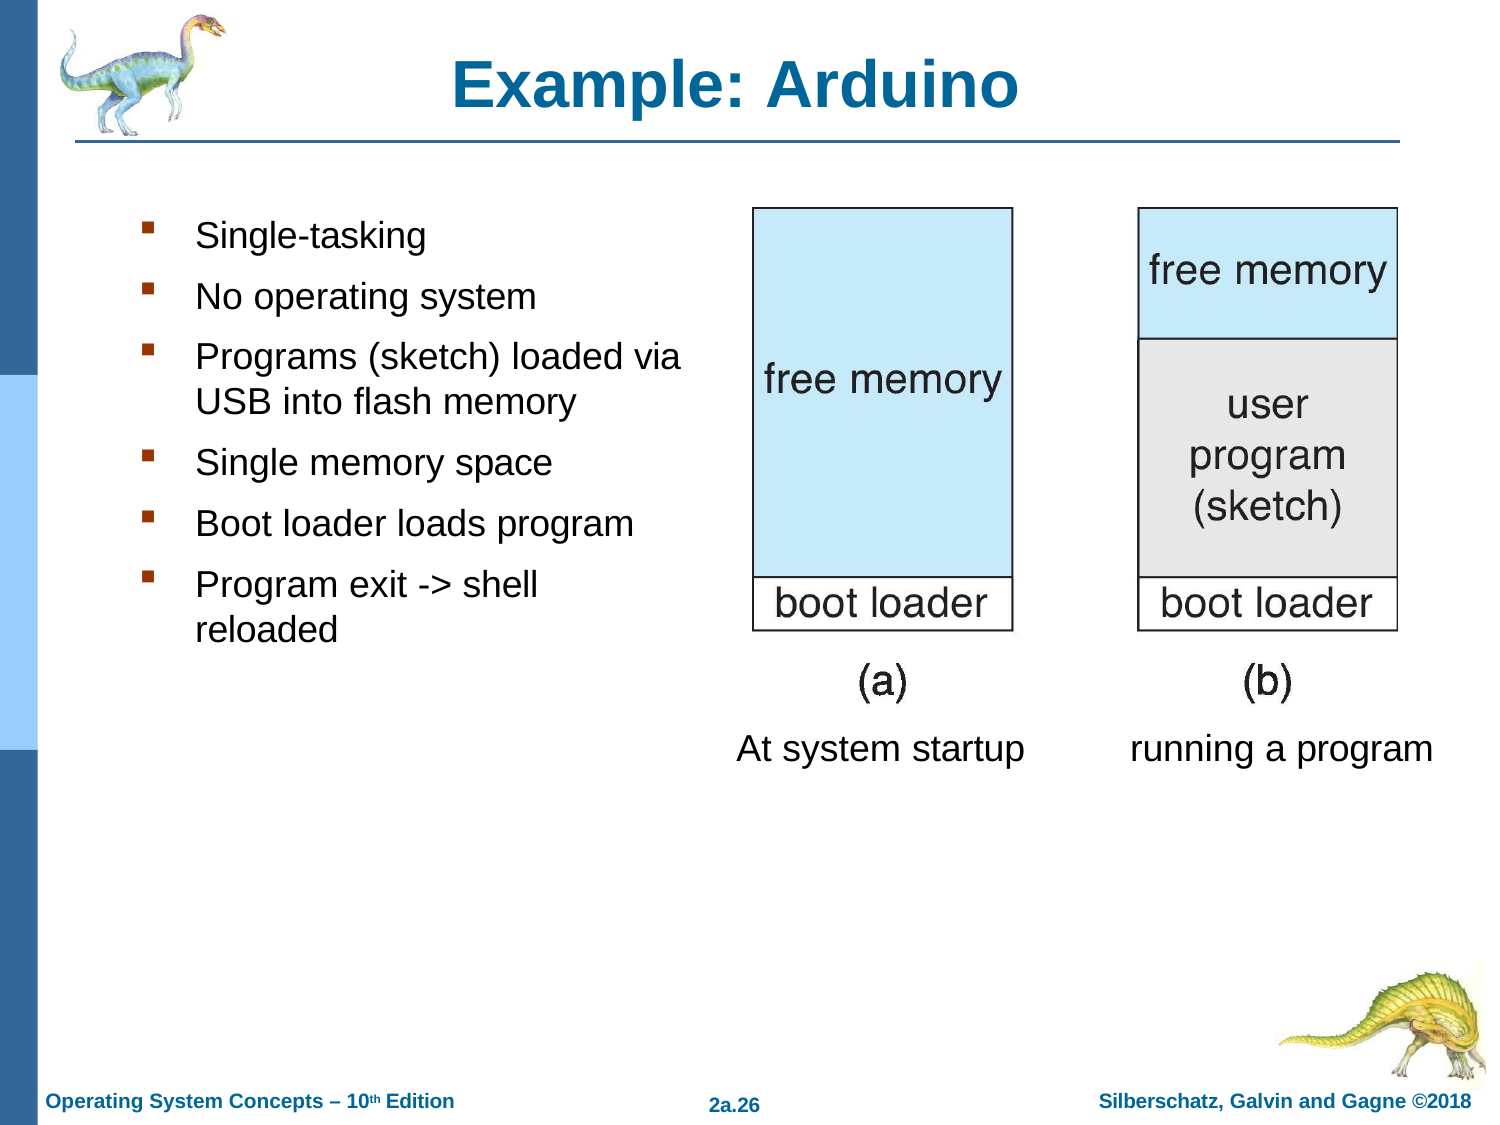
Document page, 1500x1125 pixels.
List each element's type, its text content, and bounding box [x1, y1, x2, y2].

title Example: Arduino [215, 27, 1434, 229]
picture [752, 207, 1398, 707]
text_box running a program [1127, 721, 1439, 769]
picture [58, 11, 228, 145]
text_box At system startup [734, 721, 1029, 769]
footer Operating System Concepts – 10th Edition [43, 1087, 461, 1125]
slide_number Silberschatz, Galvin and Gagne ©2018 [1096, 1087, 1478, 1125]
text_box Single-tasking No operating system Programs (sketch) loaded via USB into flash memory Single memory space Boot loader loads program Program exit -> shell reloaded [136, 197, 685, 650]
slide_number 2a.10 [706, 1091, 770, 1125]
picture [1275, 959, 1486, 1090]
